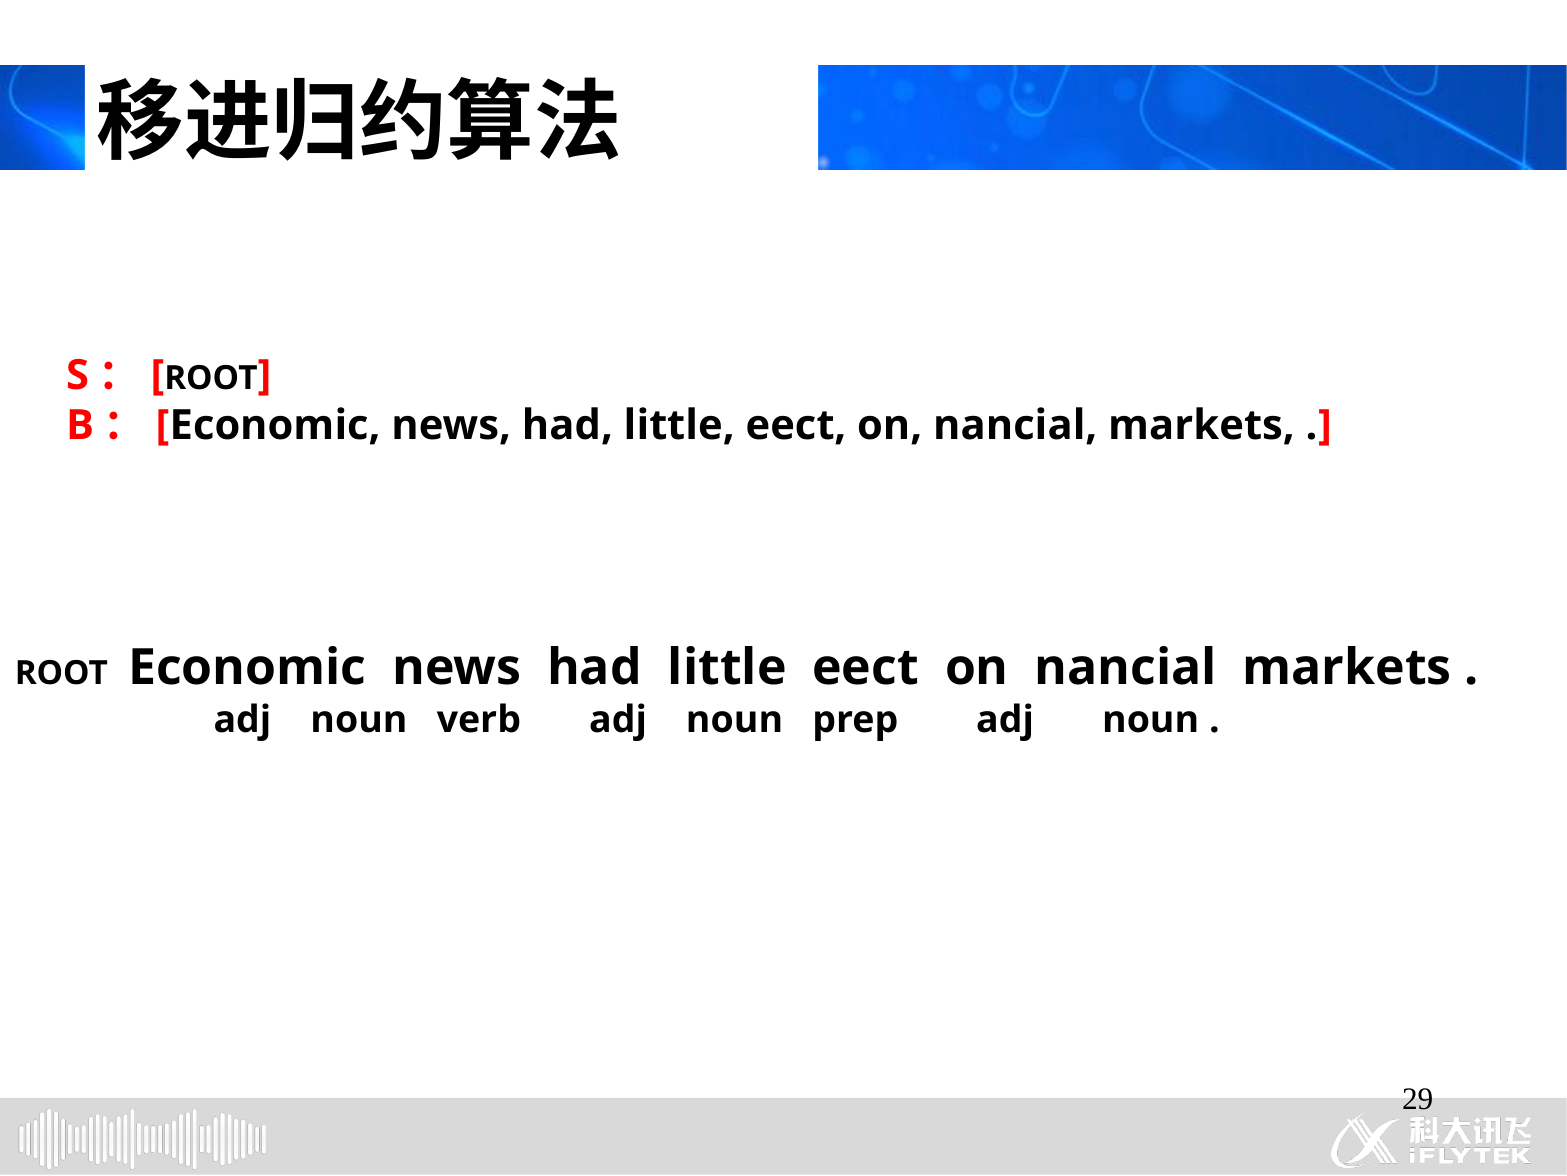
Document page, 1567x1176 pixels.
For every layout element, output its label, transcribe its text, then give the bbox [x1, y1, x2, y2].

picture [18, 1108, 266, 1170]
picture [819, 65, 1567, 170]
picture [0, 65, 84, 170]
text_box S：[ROOT] B：[Economic, news, had, little, eect, on, nancial, markets, .] [51, 340, 1506, 456]
text_box ROOT Economic news had little eect on nancial markets . adj noun verb adj noun prep adj noun . [0, 627, 1567, 748]
slide_number 29 [1122, 1070, 1450, 1150]
title 移进归约算法 [84, 65, 819, 170]
picture [1331, 1108, 1531, 1168]
